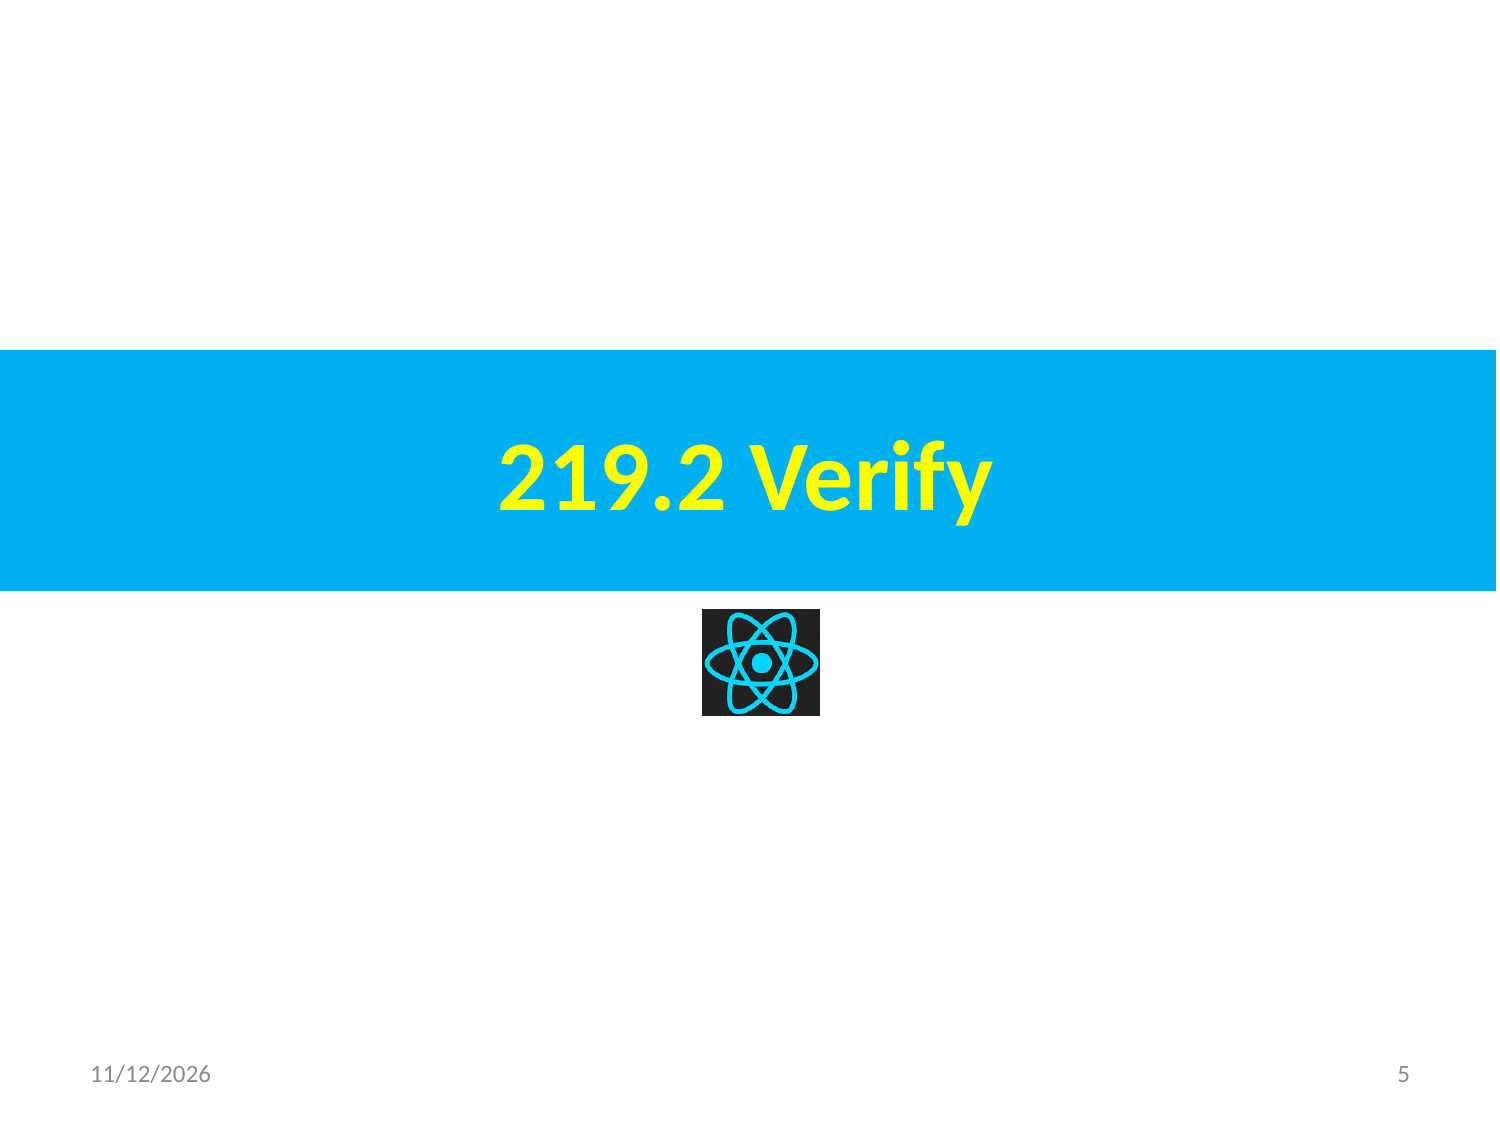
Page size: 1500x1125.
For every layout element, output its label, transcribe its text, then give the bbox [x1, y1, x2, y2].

title 219.2 Verify [0, 349, 1496, 591]
slide_number 5 [1074, 1042, 1425, 1103]
picture [702, 609, 821, 716]
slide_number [75, 1042, 425, 1103]
